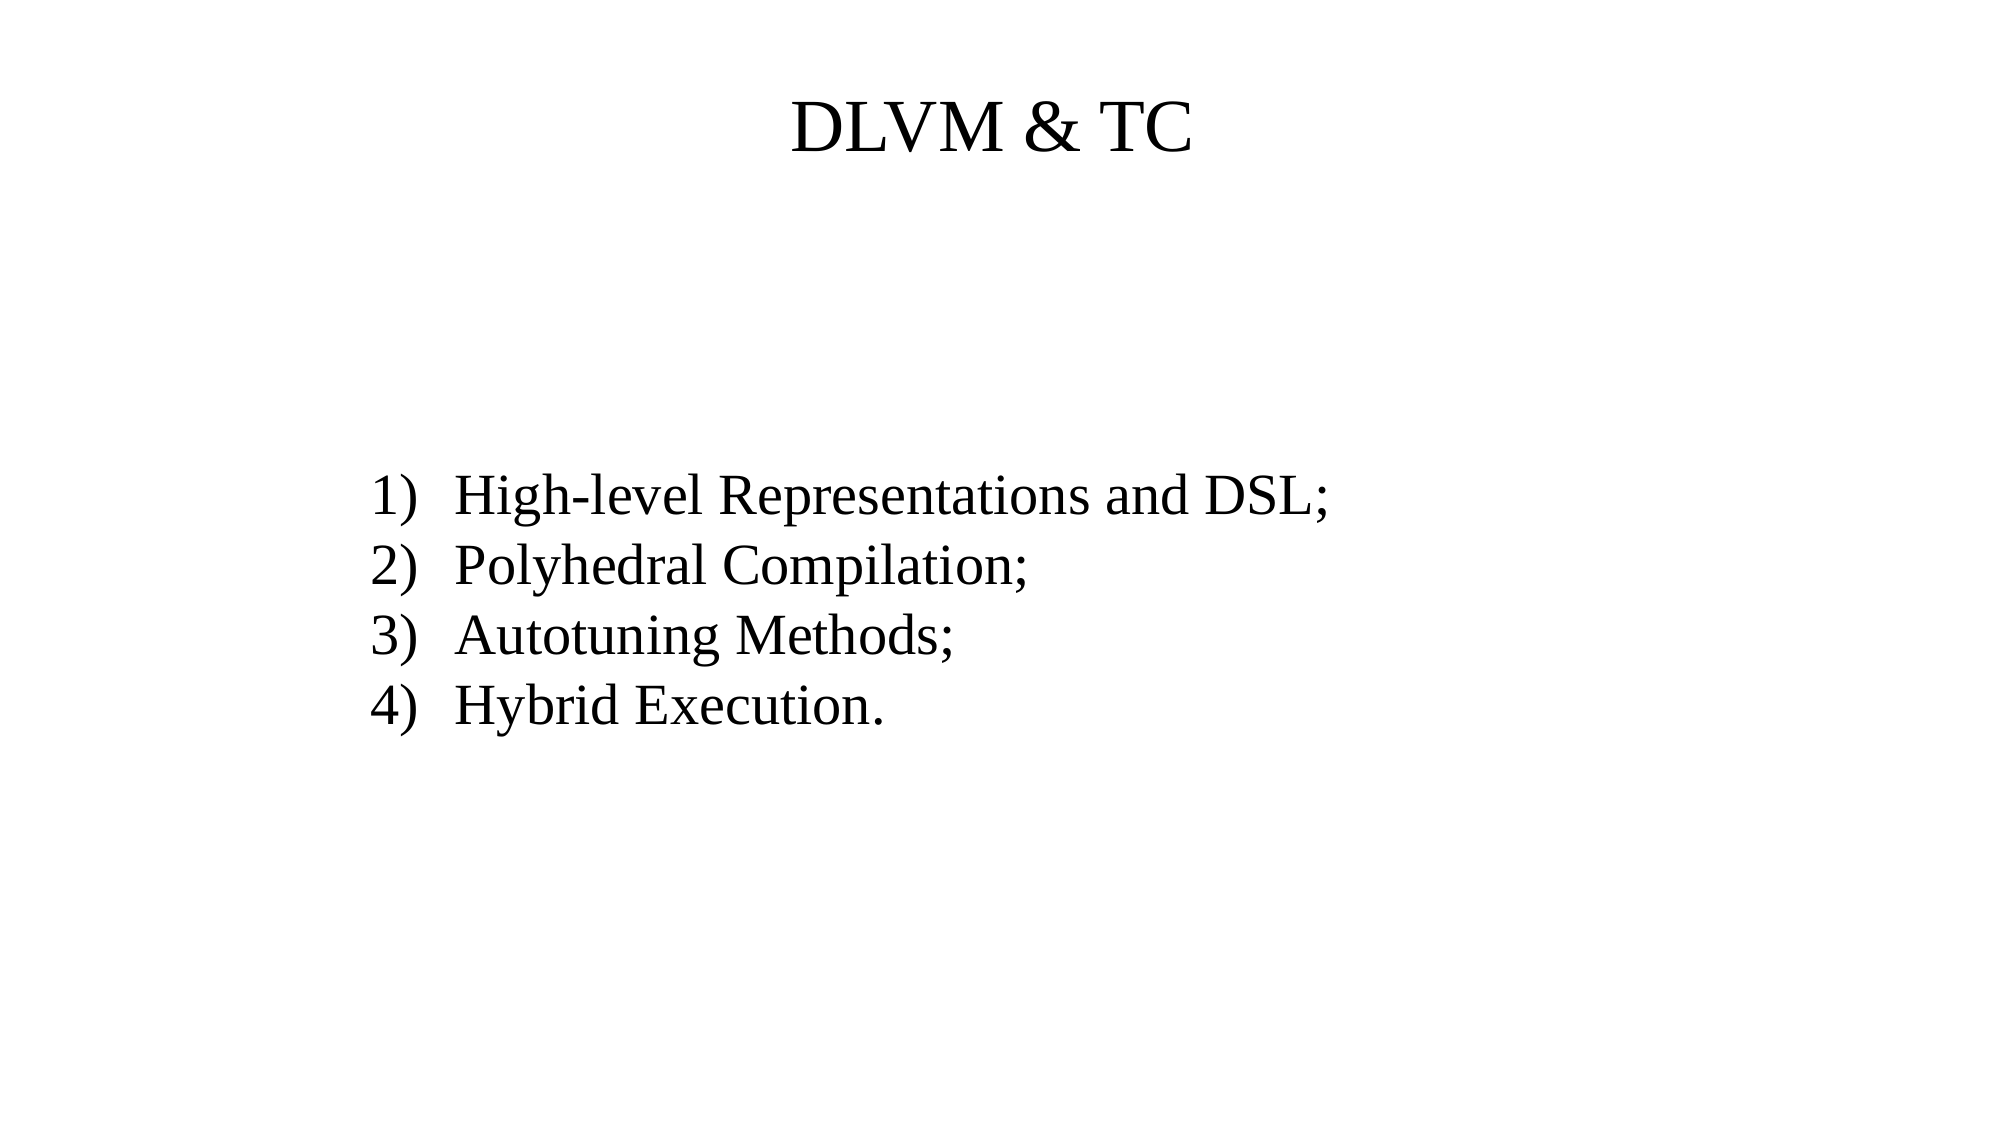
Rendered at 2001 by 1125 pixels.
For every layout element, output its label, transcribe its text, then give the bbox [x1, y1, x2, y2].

text_box High-level Representations and DSL; Polyhedral Compilation; Autotuning Methods; Hybrid Execution. [355, 448, 1645, 744]
text_box DLVM & TC [775, 68, 1224, 174]
